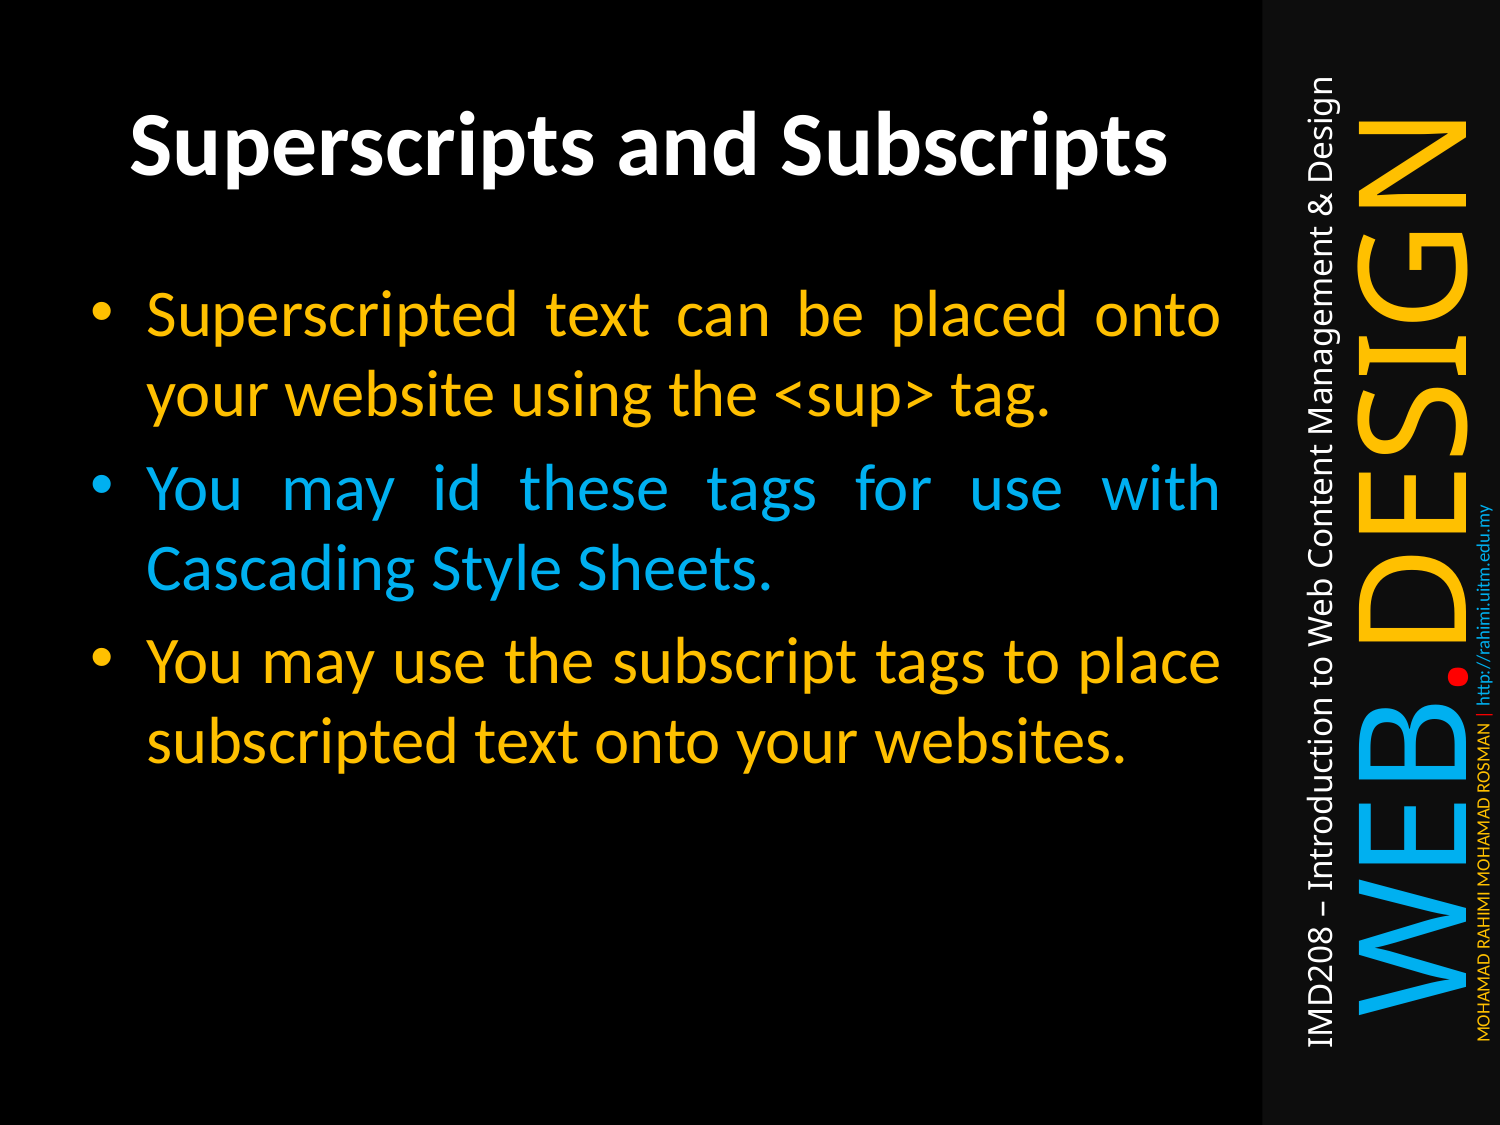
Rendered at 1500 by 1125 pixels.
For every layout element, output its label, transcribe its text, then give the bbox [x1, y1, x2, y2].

title Superscripts and Subscripts [75, 45, 1225, 233]
list Superscripted text can be placed onto your website using the <sup> tag. You may id these tags for use with Cascading Style Sheets. You may use the subscript tags to place subscripted text onto your websites. [75, 262, 1238, 1005]
